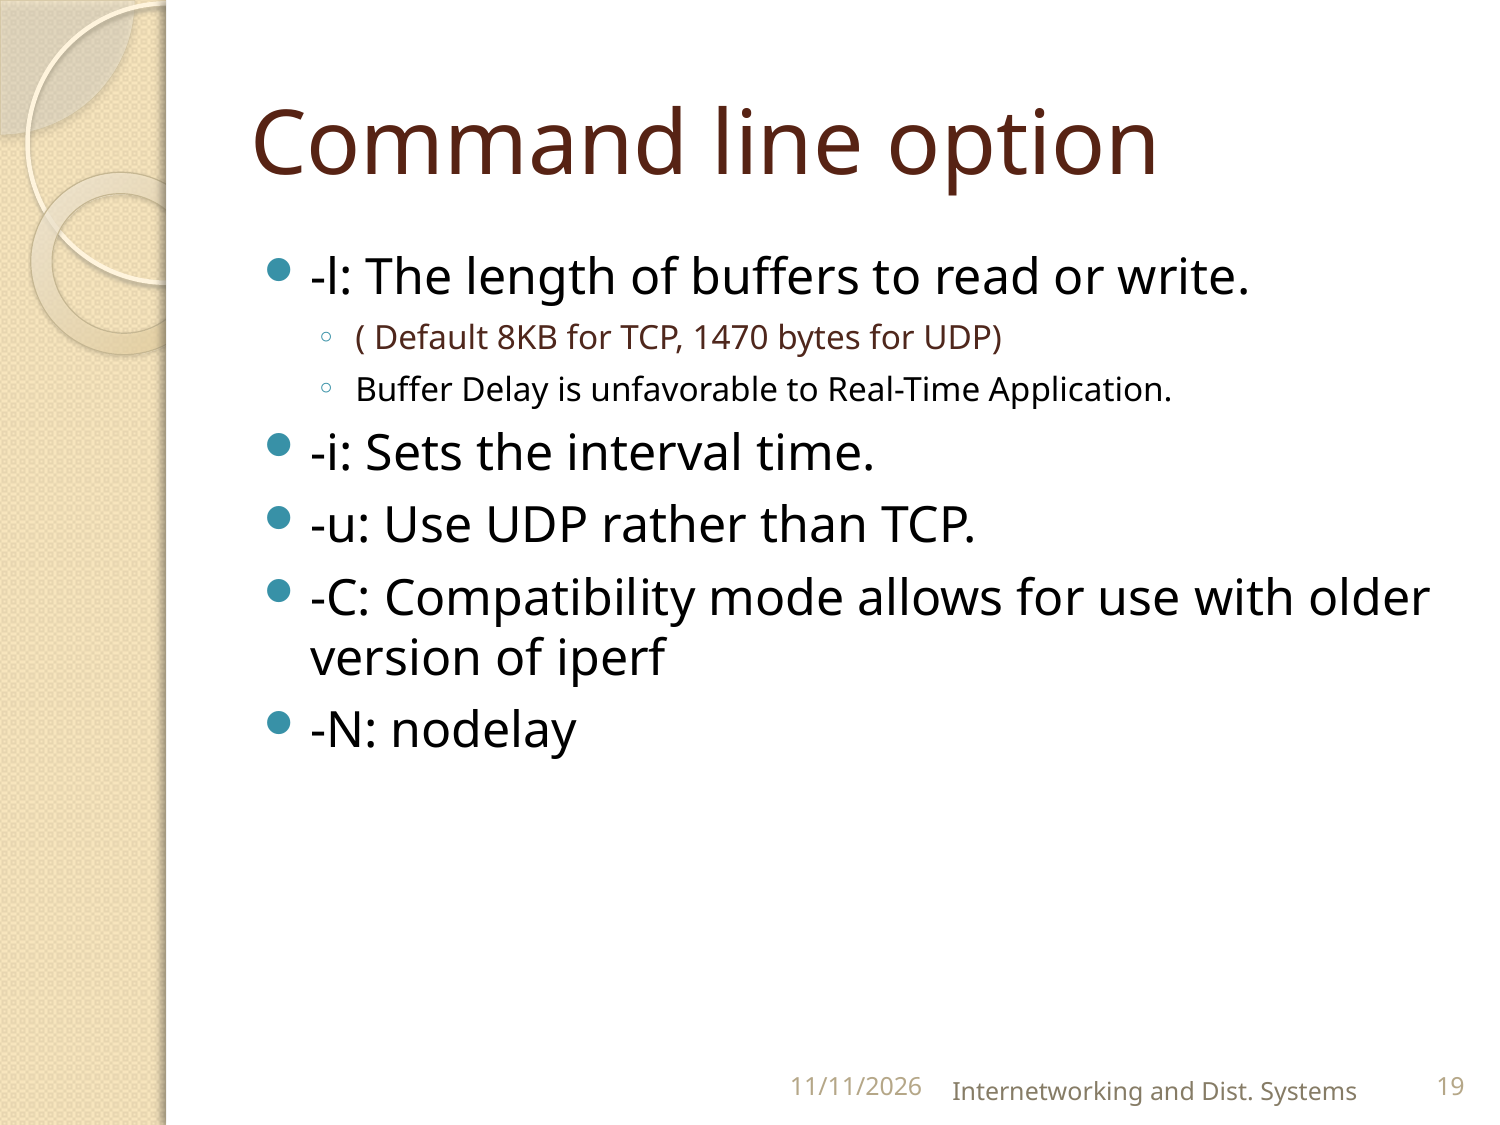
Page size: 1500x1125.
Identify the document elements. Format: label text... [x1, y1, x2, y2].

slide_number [587, 1034, 937, 1113]
slide_number 19 [1413, 1034, 1488, 1113]
footer Internetworking and Dist. Systems [937, 1034, 1413, 1113]
list -l: The length of buffers to read or write. ( Default 8KB for TCP, 1470 bytes for UDP) Buffer Delay is unfavorable to Real-Time Application. -i: Sets the interval time. -u: Use UDP rather than TCP. -C: Compatibility mode allows for use with older version of iperf -N: nodelay [235, 237, 1466, 1026]
title Command line option [235, 45, 1466, 233]
